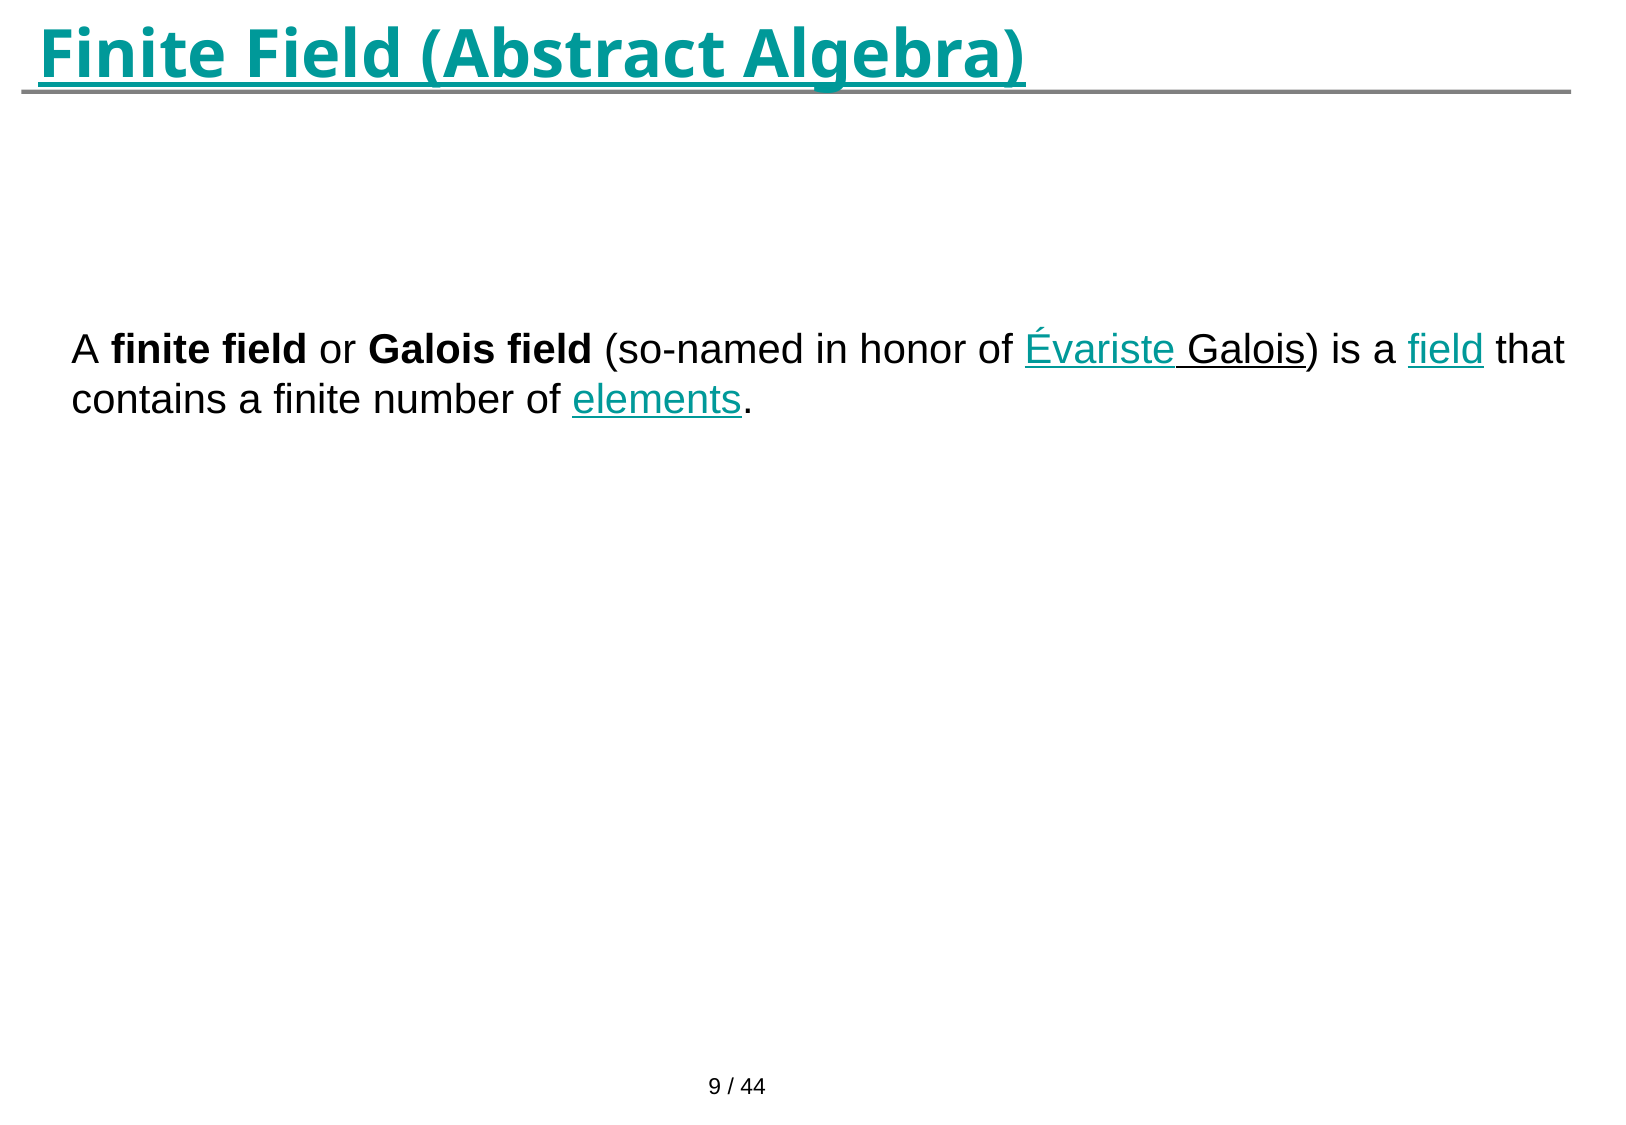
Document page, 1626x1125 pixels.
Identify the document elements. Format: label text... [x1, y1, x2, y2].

list A finite field or Galois field (so-named in honor of Évariste Galois) is a field that contains a finite number of elements. [56, 314, 1605, 492]
title Finite Field (Abstract Algebra) [22, 21, 1179, 91]
